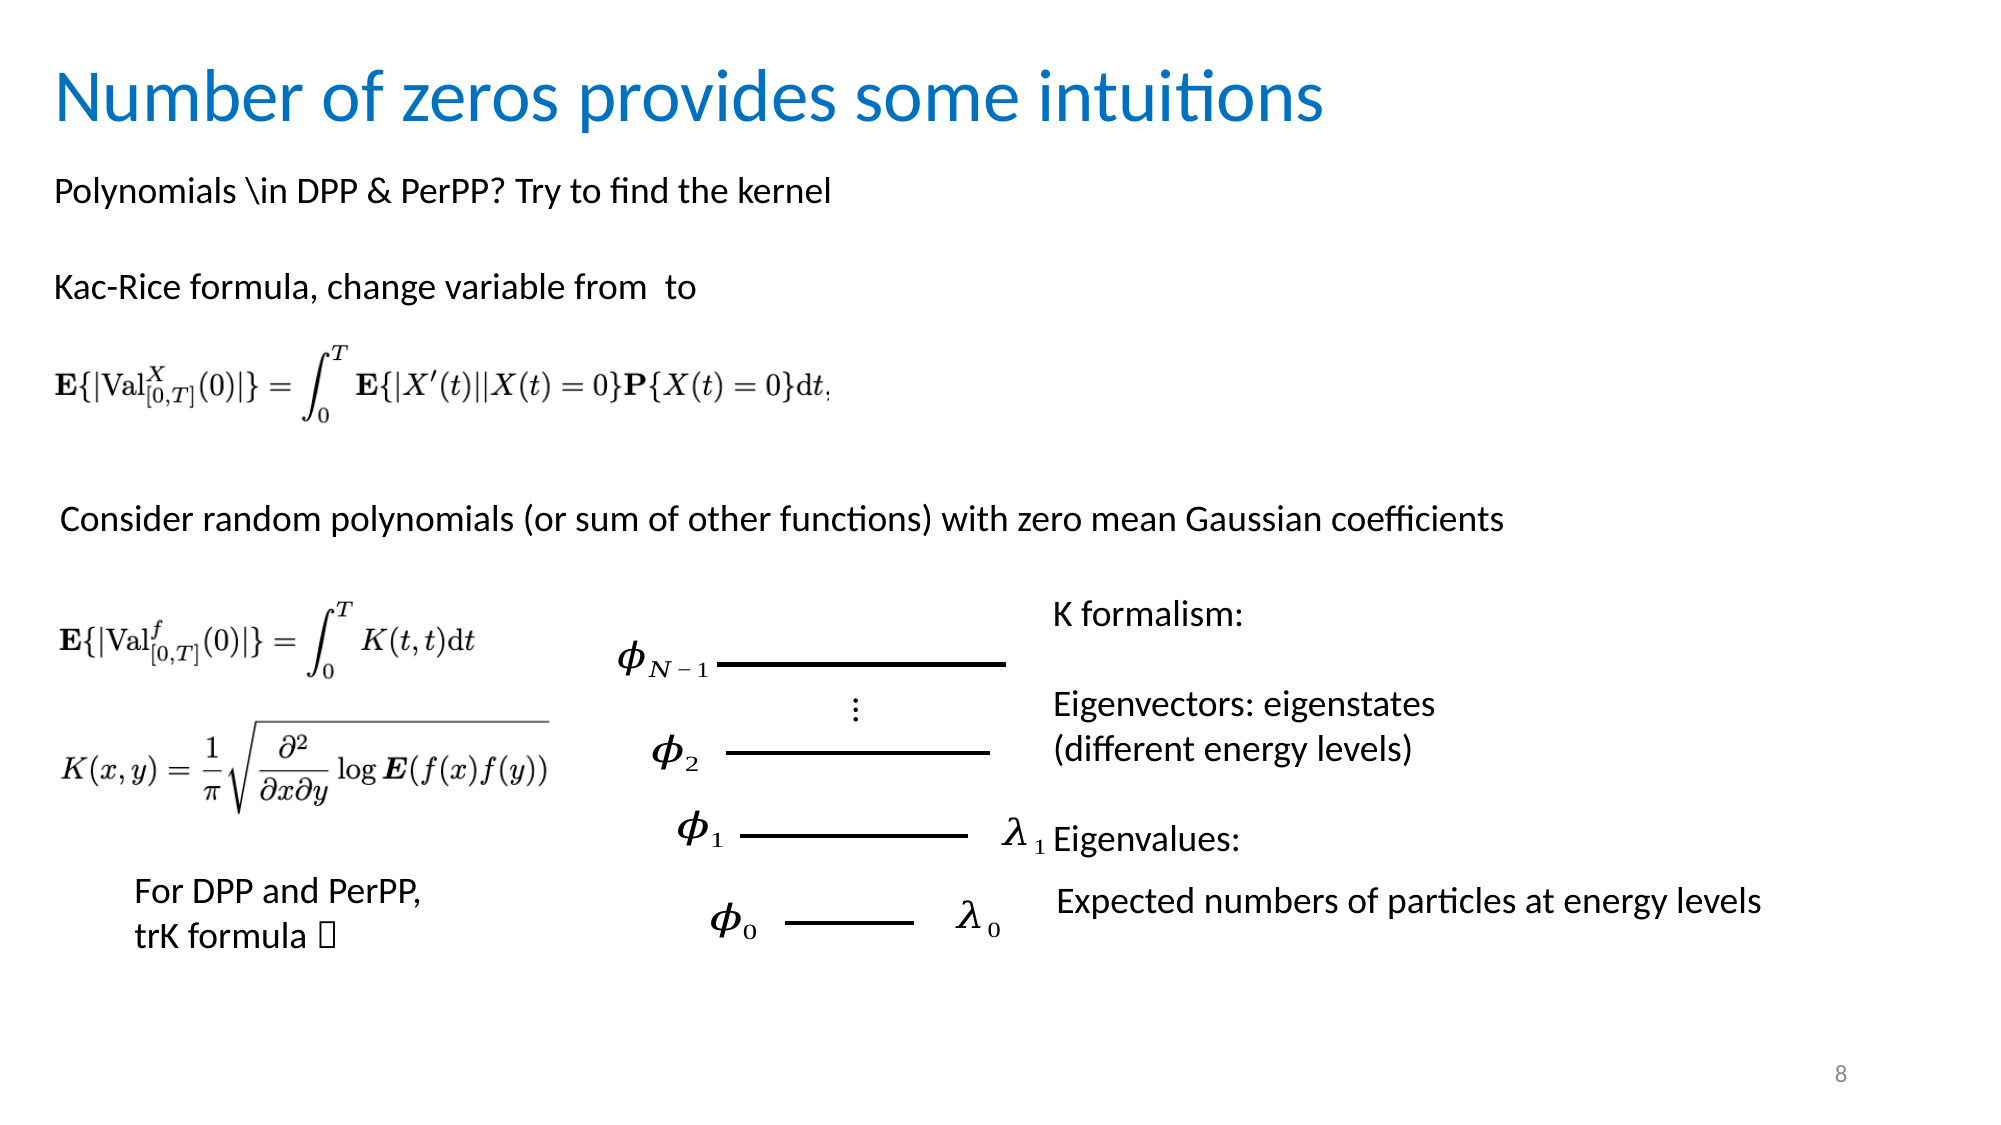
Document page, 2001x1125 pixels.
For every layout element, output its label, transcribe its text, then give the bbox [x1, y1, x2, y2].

text_box Number of zeros provides some intuitions [39, 37, 1863, 159]
text_box K formalism: Eigenvectors: eigenstates (different energy levels) Eigenvalues: [1038, 581, 1571, 866]
text_box Consider random polynomials (or sum of other functions) with zero mean Gaussian coefficients [45, 486, 1522, 546]
slide_number 8 [1412, 1042, 1863, 1103]
text_box For DPP and PerPP, trK formula  [119, 858, 437, 964]
text_box … [839, 682, 899, 739]
picture [43, 707, 563, 825]
picture [39, 339, 829, 434]
text_box Polynomials \in DPP & PerPP? Try to find the kernel [39, 158, 1040, 218]
text_box Expected numbers of particles at energy levels [1041, 868, 1778, 929]
picture [44, 586, 486, 693]
